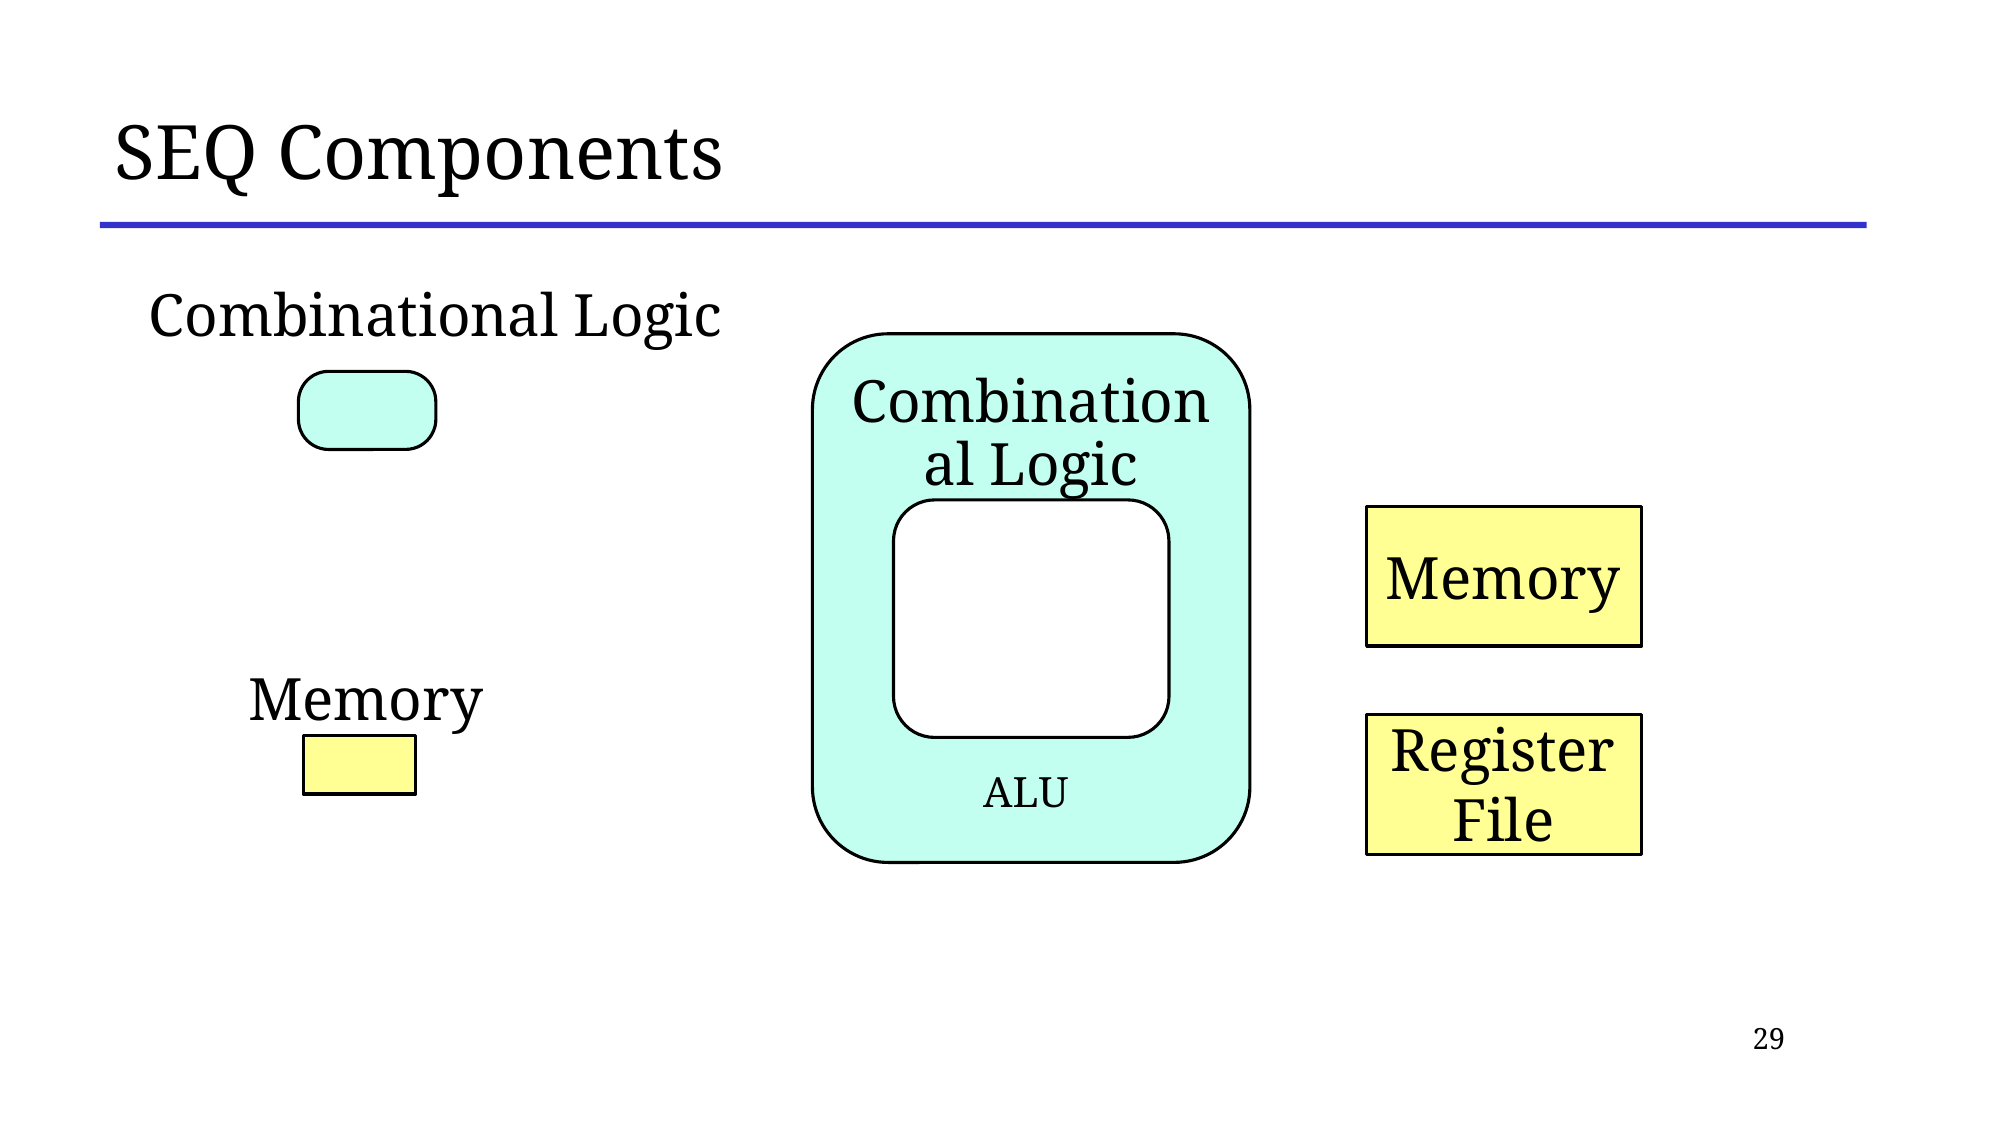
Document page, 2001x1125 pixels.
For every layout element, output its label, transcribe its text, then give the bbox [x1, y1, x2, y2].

text_box [298, 371, 436, 450]
text_box [1366, 619, 1642, 647]
text_box Memory [174, 662, 557, 741]
text_box [1366, 506, 1642, 533]
title SEQ Components [99, 75, 1867, 225]
text_box Register File [1364, 705, 1642, 861]
text_box Combinational Logic [112, 278, 760, 356]
slide_number 29 [1516, 1012, 1801, 1088]
text_box Memory [1364, 533, 1642, 619]
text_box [812, 333, 1251, 863]
text_box [303, 741, 416, 794]
